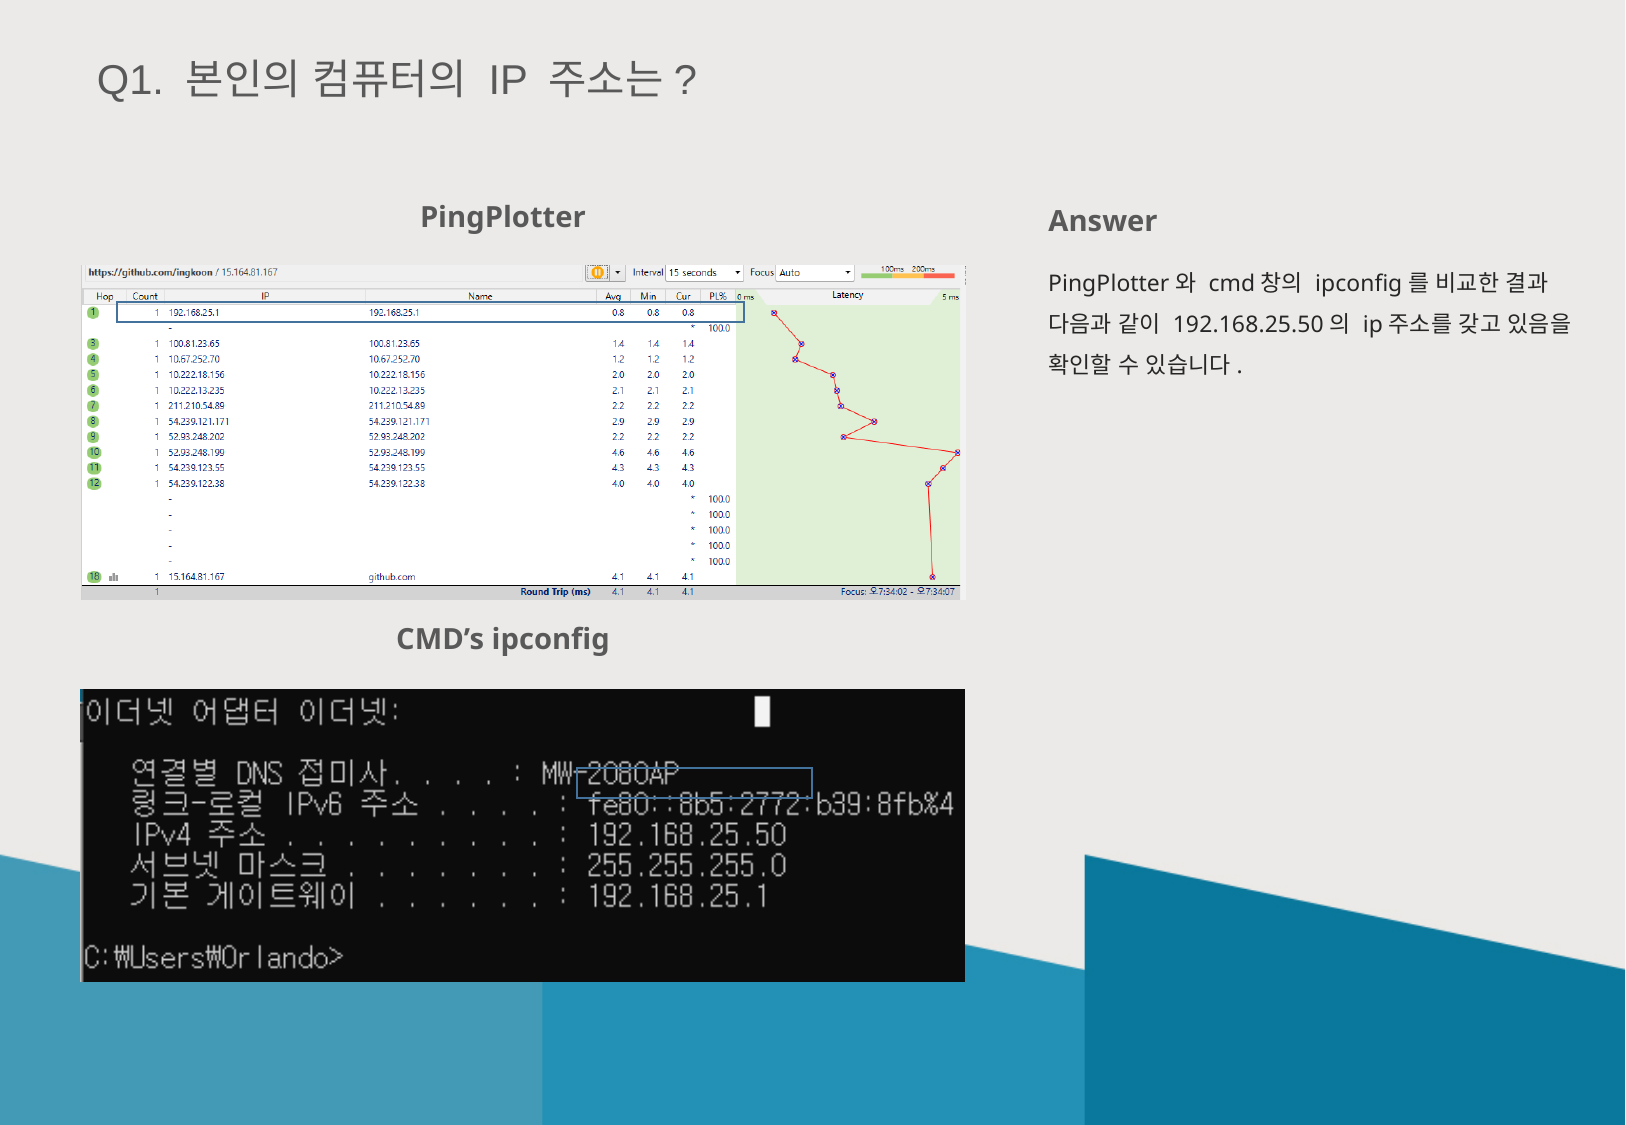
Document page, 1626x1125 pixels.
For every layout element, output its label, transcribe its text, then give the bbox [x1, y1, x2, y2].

text_box PingPlotter [134, 191, 873, 241]
picture [0, 0, 1626, 1125]
text_box Answer [734, 194, 1473, 245]
text_box Q1. 본인의 컴퓨터의 IP 주소는? [82, 45, 1273, 111]
text_box CMD’s ipconfig [134, 612, 873, 663]
text_box PingPlotter와 cmd창의 ipconfig를 비교한 결과 다음과 같이 192.168.25.50의 ip주소를 갖고 있음을 확인할 수 있습니다. [1033, 246, 1625, 386]
